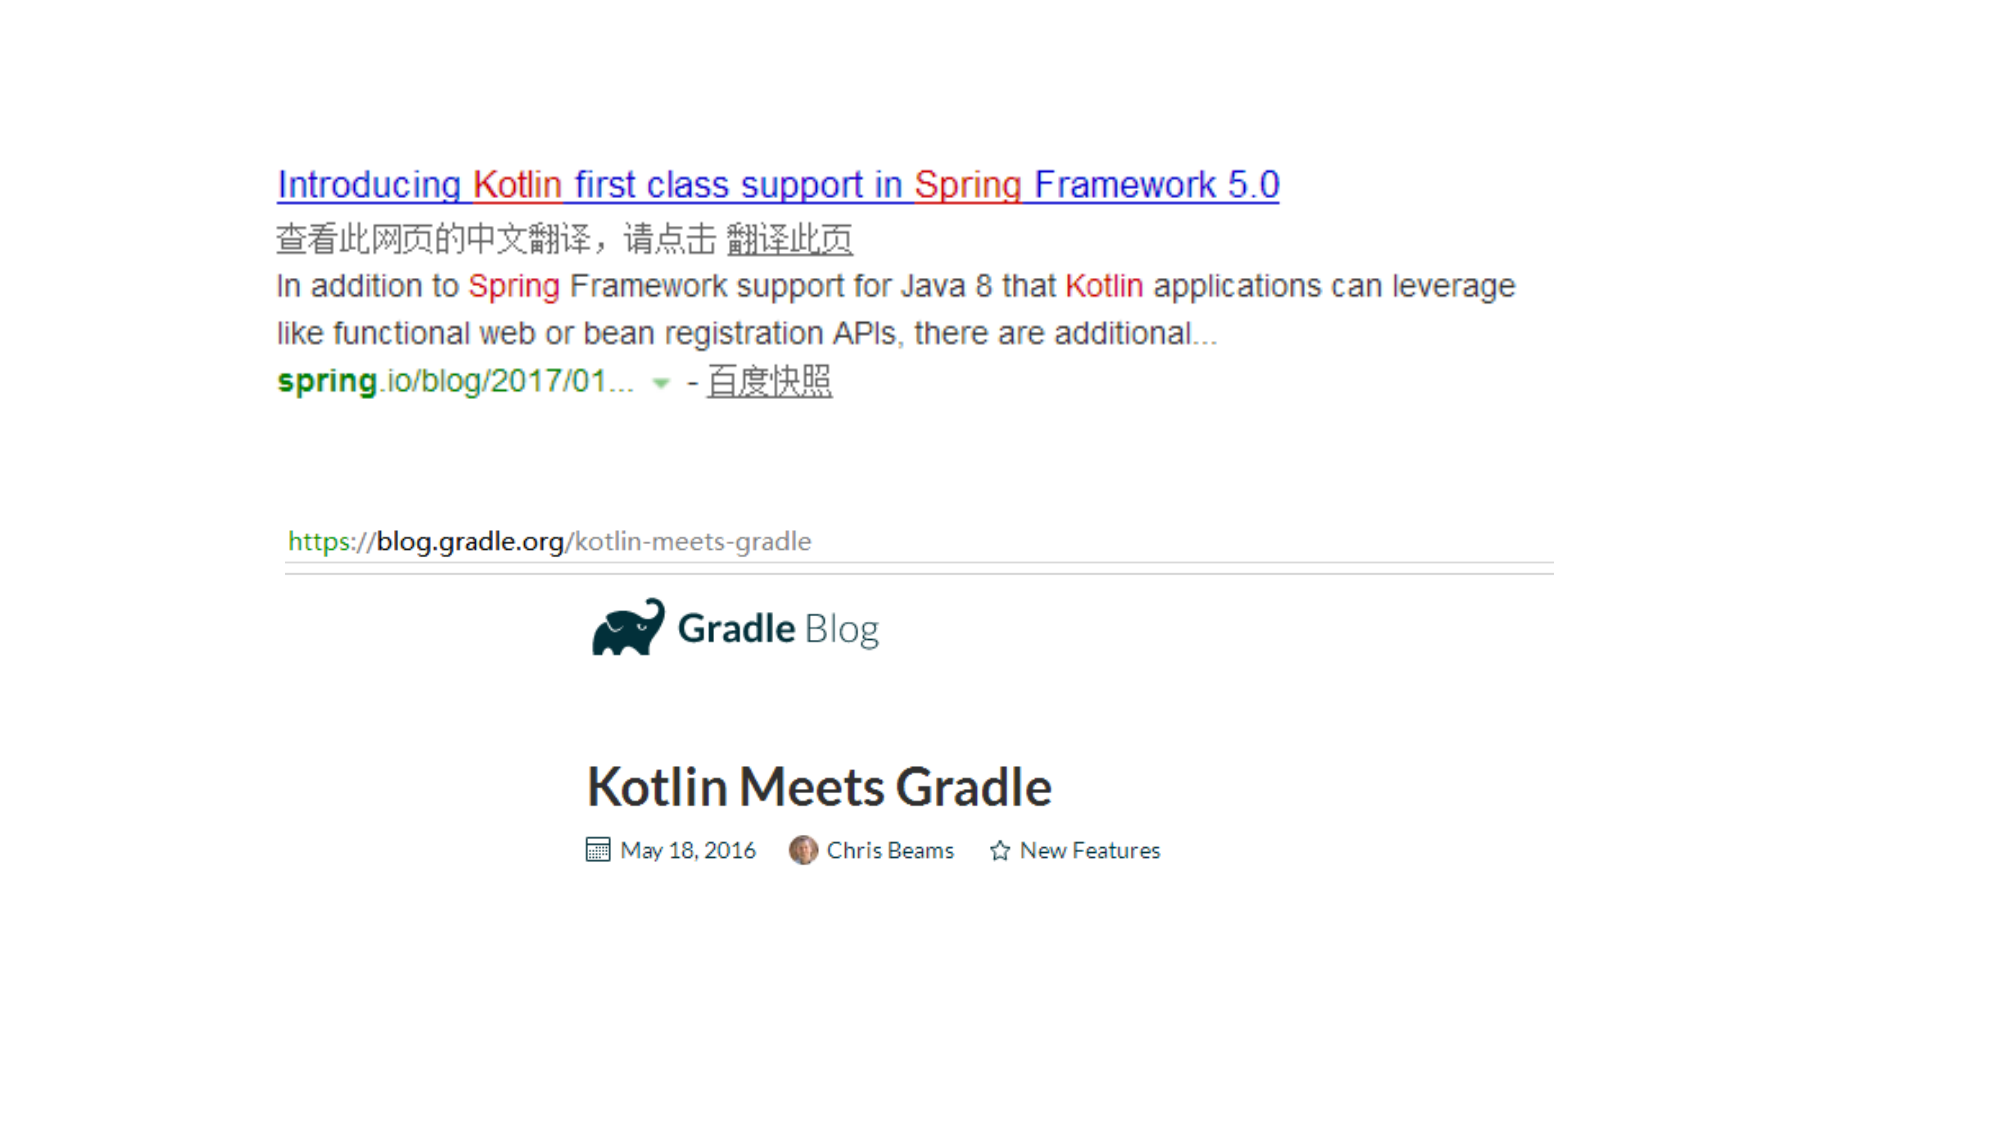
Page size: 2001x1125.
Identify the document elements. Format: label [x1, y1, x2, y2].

picture [285, 521, 1554, 911]
picture [149, 128, 1742, 426]
